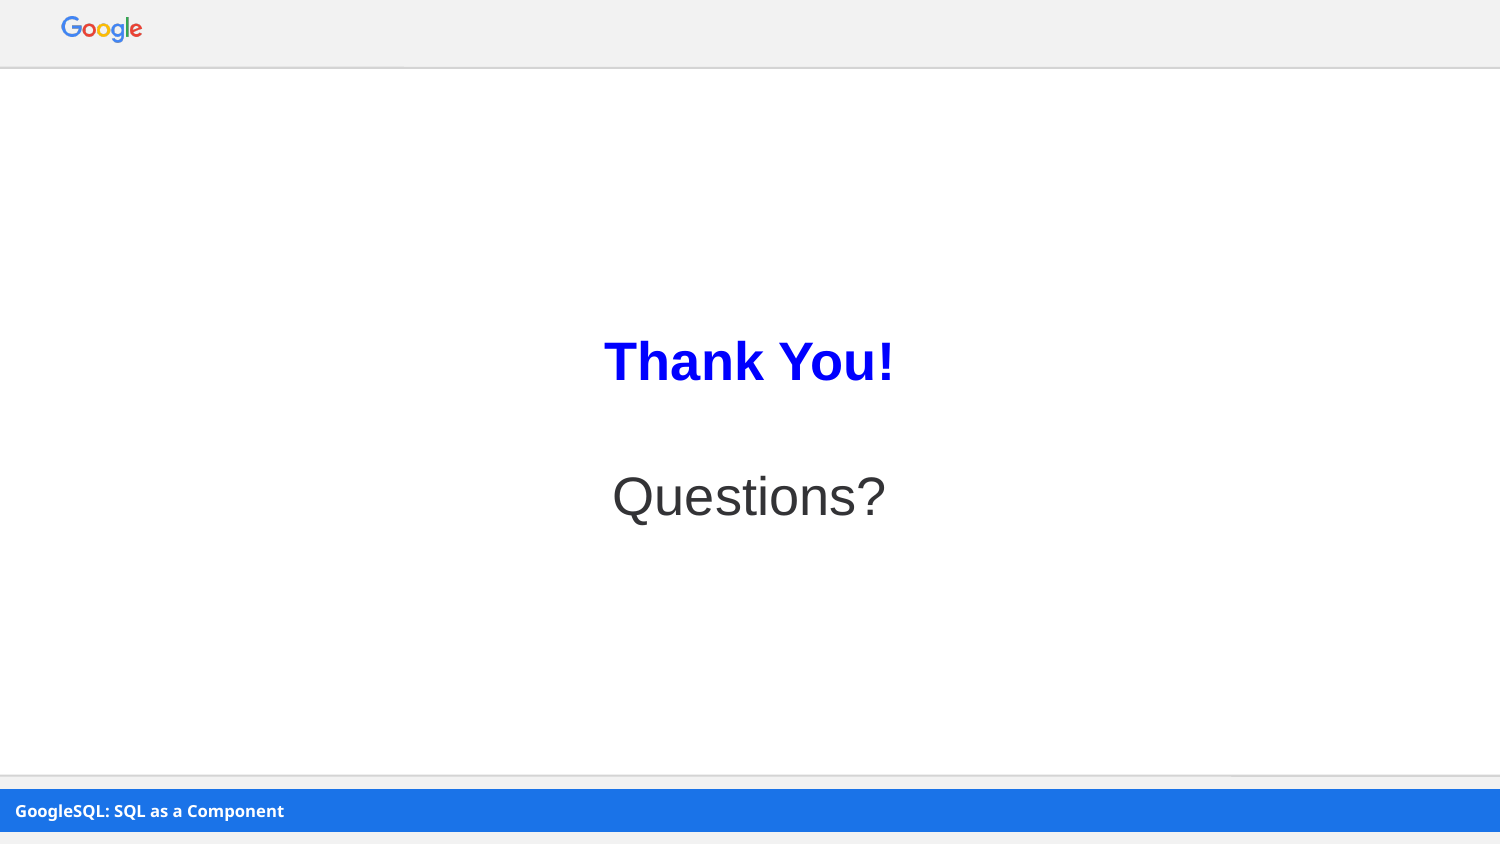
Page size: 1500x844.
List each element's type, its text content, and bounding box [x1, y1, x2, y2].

picture [61, 16, 143, 43]
text_box Thank You! Questions? [536, 311, 964, 542]
